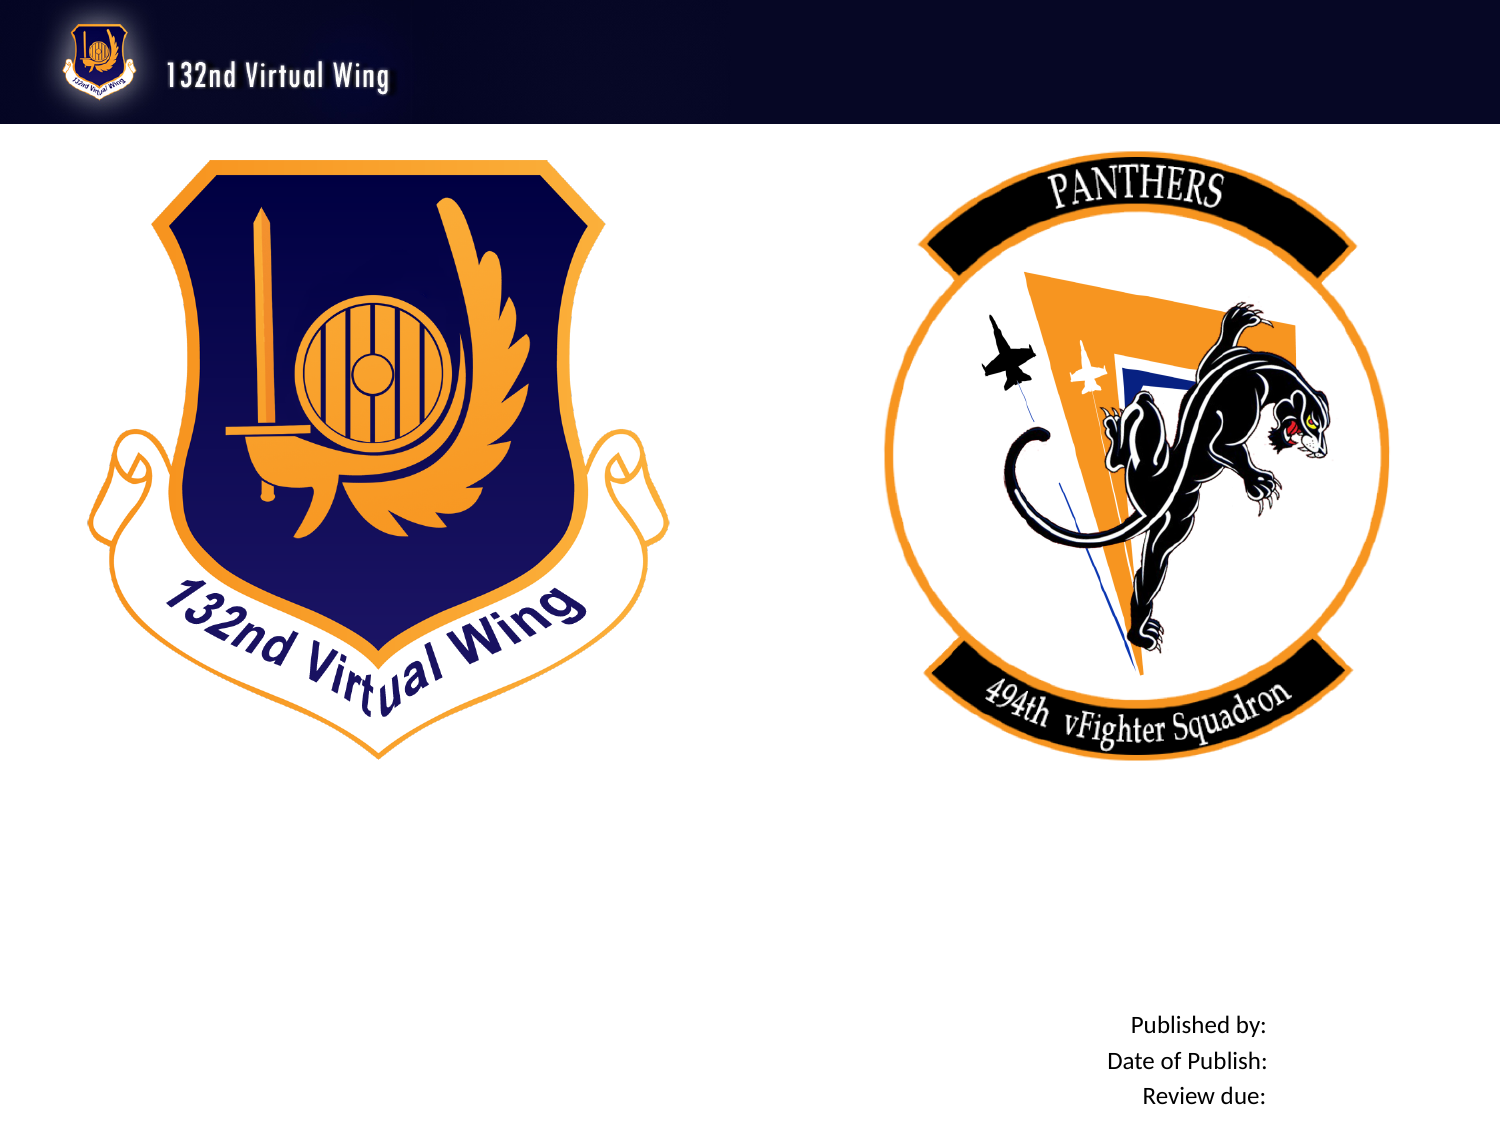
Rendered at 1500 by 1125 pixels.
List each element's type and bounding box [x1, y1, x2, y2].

picture [879, 148, 1395, 764]
picture [0, 0, 1500, 124]
picture [79, 160, 680, 775]
